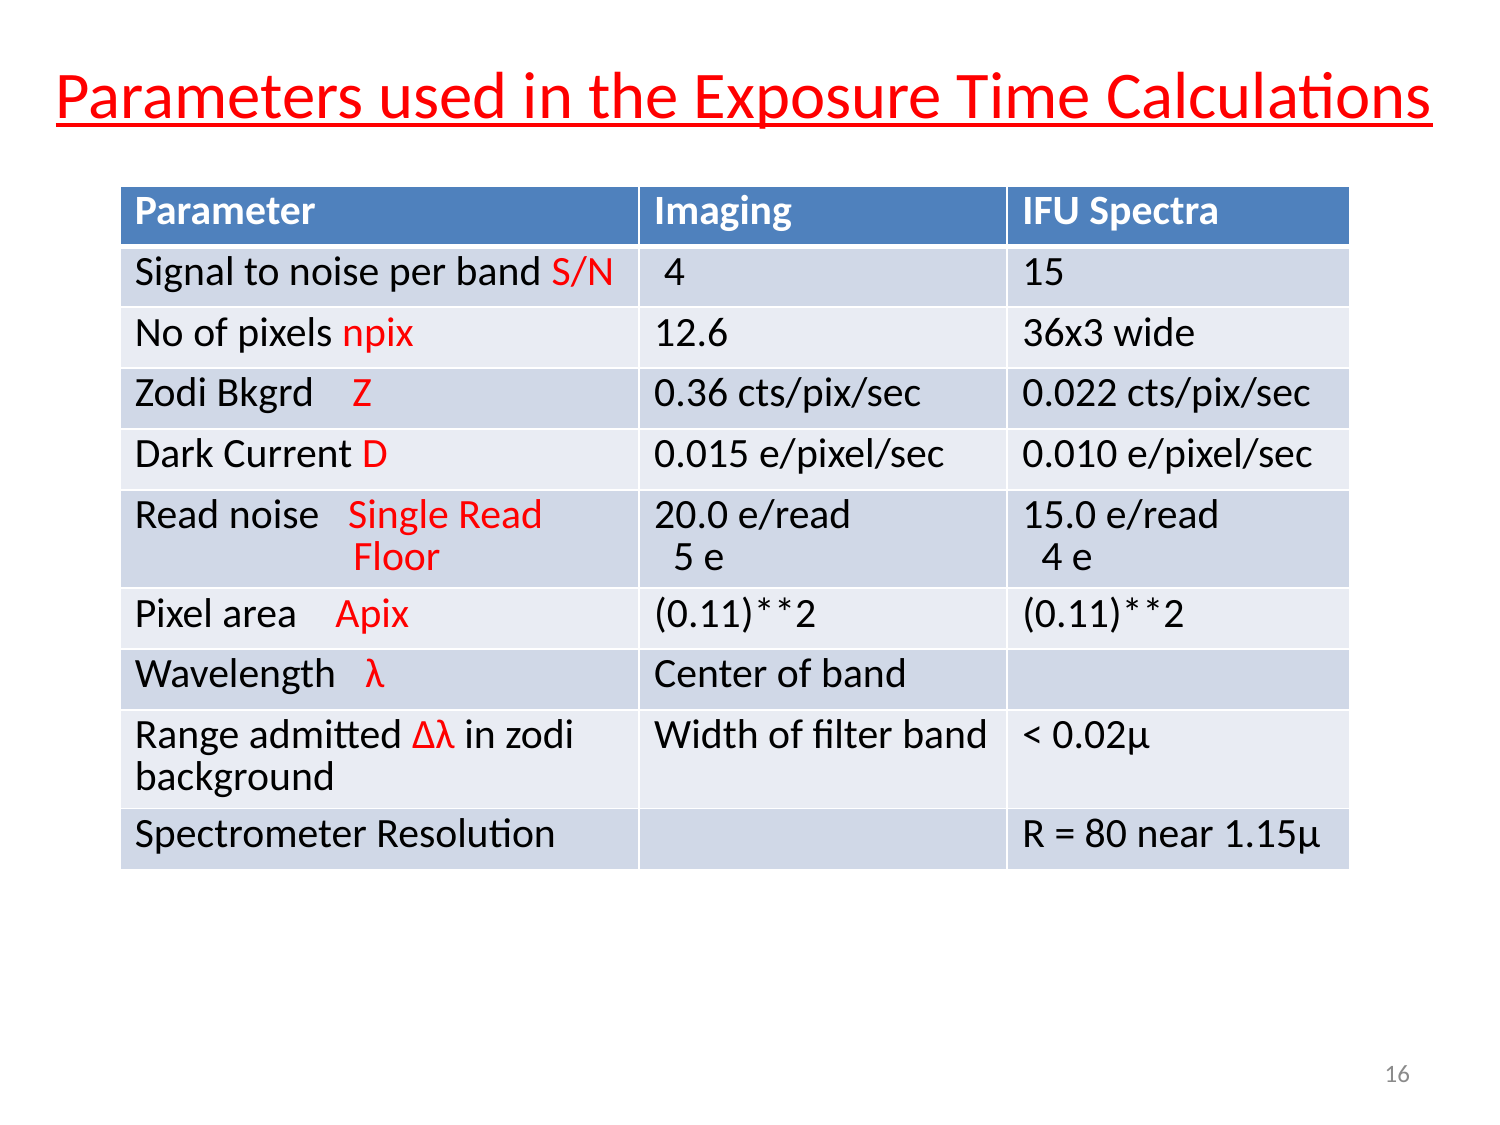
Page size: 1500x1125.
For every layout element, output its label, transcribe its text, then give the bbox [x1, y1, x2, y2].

table_cell 20.0 e/read 5 e [640, 491, 1006, 587]
table_cell Read noise Single Read Floor [121, 491, 638, 587]
table_cell [640, 809, 1006, 869]
table_header IFU Spectra [1008, 187, 1349, 244]
table_cell Center of band [640, 650, 1006, 709]
table_header Parameter [121, 187, 638, 244]
table_cell Dark Current D [121, 430, 638, 489]
table_cell (0.11)**2 [1008, 589, 1349, 648]
table_cell 0.015 e/pixel/sec [640, 430, 1006, 489]
table_cell Range admitted Δλ in zodi background [121, 711, 638, 808]
table_cell Signal to noise per band S/N [121, 249, 638, 306]
table_cell < 0.02μ [1008, 711, 1349, 808]
title Parameters used in the Exposure Time Calculations [31, 0, 1457, 186]
table_cell Zodi Bkgrd Z [121, 369, 638, 428]
table_cell 0.36 cts/pix/sec [640, 369, 1006, 428]
table_cell [1008, 650, 1349, 709]
table_cell 0.010 e/pixel/sec [1008, 430, 1349, 489]
table_cell 15 [1008, 249, 1349, 306]
table_cell 0.022 cts/pix/sec [1008, 369, 1349, 428]
table_cell 15.0 e/read 4 e [1008, 491, 1349, 587]
table_cell Wavelength λ [121, 650, 638, 709]
table_cell Pixel area Apix [121, 589, 638, 648]
table_cell Spectrometer Resolution [121, 809, 638, 869]
table_cell (0.11)**2 [640, 589, 1006, 648]
table_cell 36x3 wide [1008, 308, 1349, 367]
slide_number 16 [1074, 1042, 1425, 1103]
table_cell 12.6 [640, 308, 1006, 367]
table_cell 4 [640, 249, 1006, 306]
table_cell Width of filter band [640, 711, 1006, 808]
table_header Imaging [640, 187, 1006, 244]
table_cell R = 80 near 1.15μ [1008, 809, 1349, 869]
table_cell No of pixels npix [121, 308, 638, 367]
